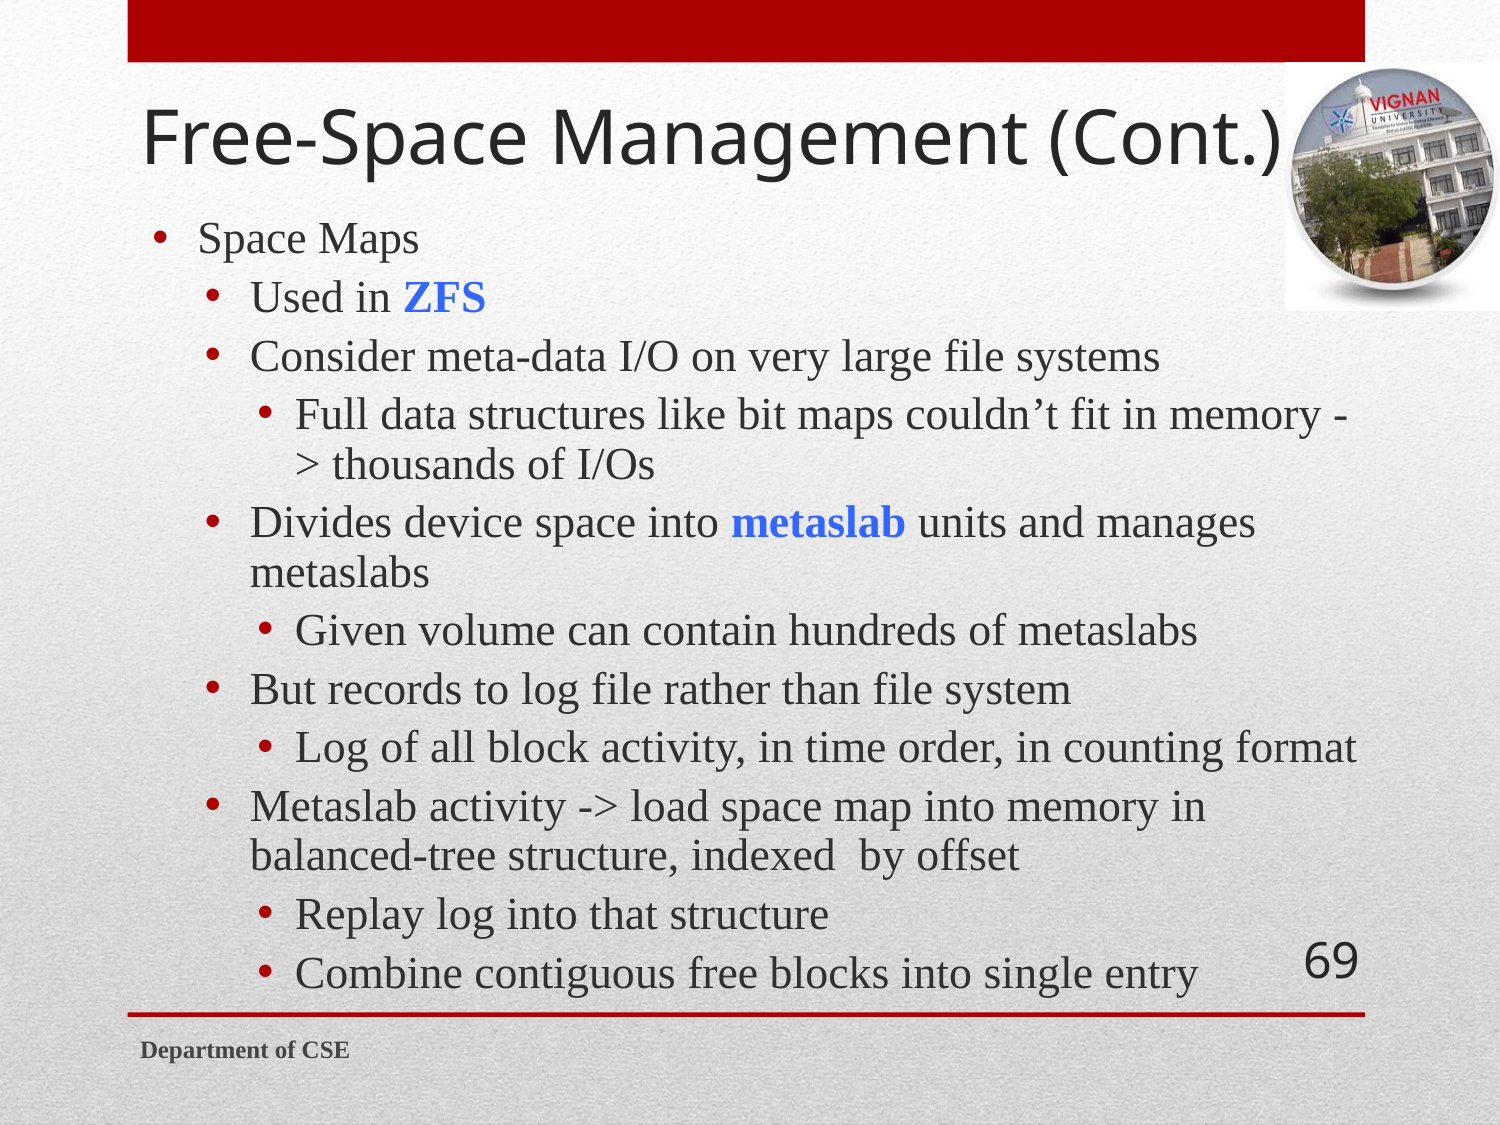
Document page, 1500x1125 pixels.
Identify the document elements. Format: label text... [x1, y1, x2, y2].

picture [1284, 61, 1500, 312]
title Free-Space Management (Cont.) [125, 62, 1284, 188]
list Space Maps Used in ZFS Consider meta-data I/O on very large file systems Full data structures like bit maps couldn’t fit in memory -> thousands of I/Os Divides device space into metaslab units and manages metaslabs Given volume can contain hundreds of metaslabs But records to log file rather than file system Log of all block activity, in time order, in counting format Metaslab activity -> load space map into memory in balanced-tree structure, indexed by offset Replay log into that structure Combine contiguous free blocks into single entry [137, 212, 1375, 1000]
footer Department of CSE [125, 1018, 925, 1079]
slide_number 69 [1250, 933, 1375, 993]
